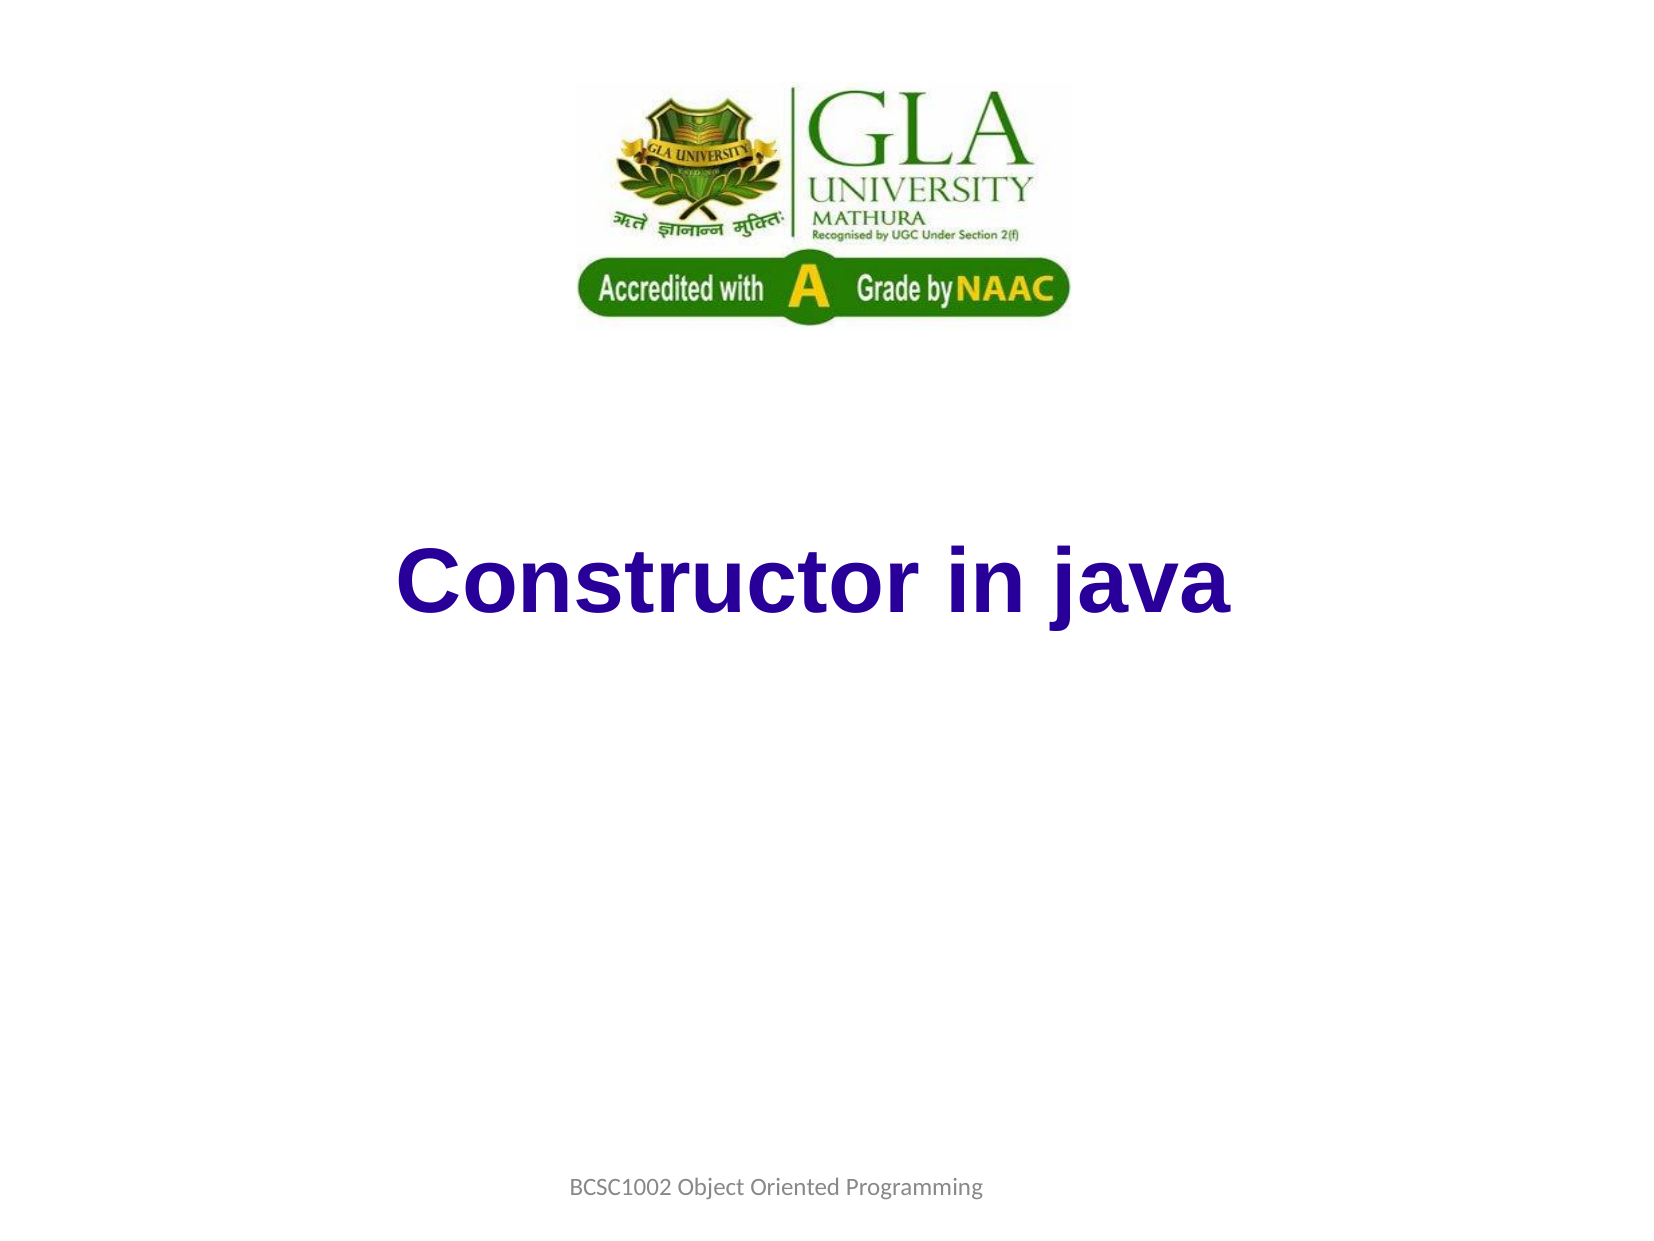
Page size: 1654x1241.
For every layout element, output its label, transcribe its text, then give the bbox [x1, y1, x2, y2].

picture [576, 81, 1072, 330]
title Constructor in java [82, 474, 1571, 682]
text_box BCSC1002 Object Oriented Programming [512, 1155, 1041, 1216]
